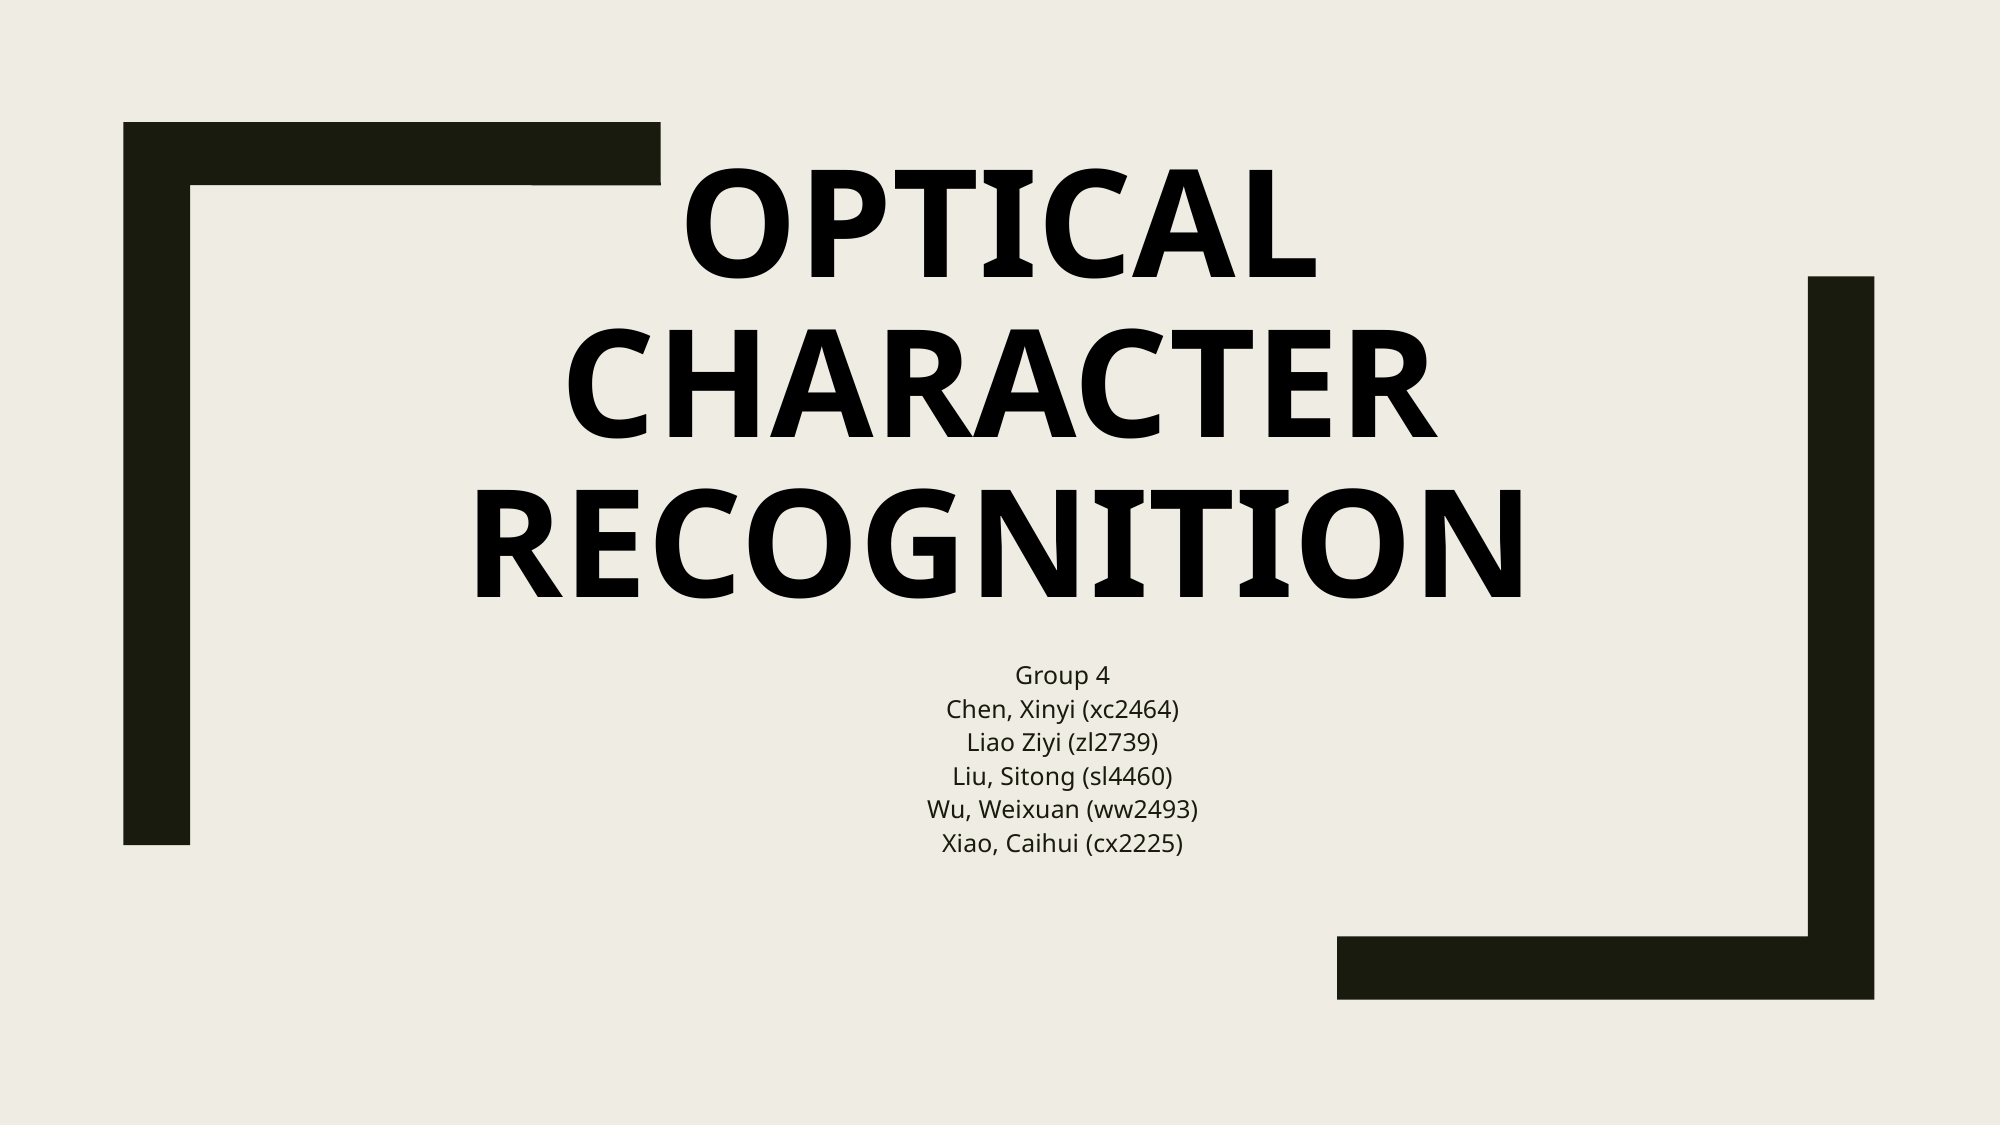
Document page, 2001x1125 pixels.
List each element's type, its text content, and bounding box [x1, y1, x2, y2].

title Optical Character Recognition [314, 293, 1686, 638]
subtitle Group 4 Chen, Xinyi (xc2464) Liao Ziyi (zl2739) Liu, Sitong (sl4460) Wu, Weixuan (ww2493) Xiao, Caihui (cx2225) [439, 649, 1686, 868]
